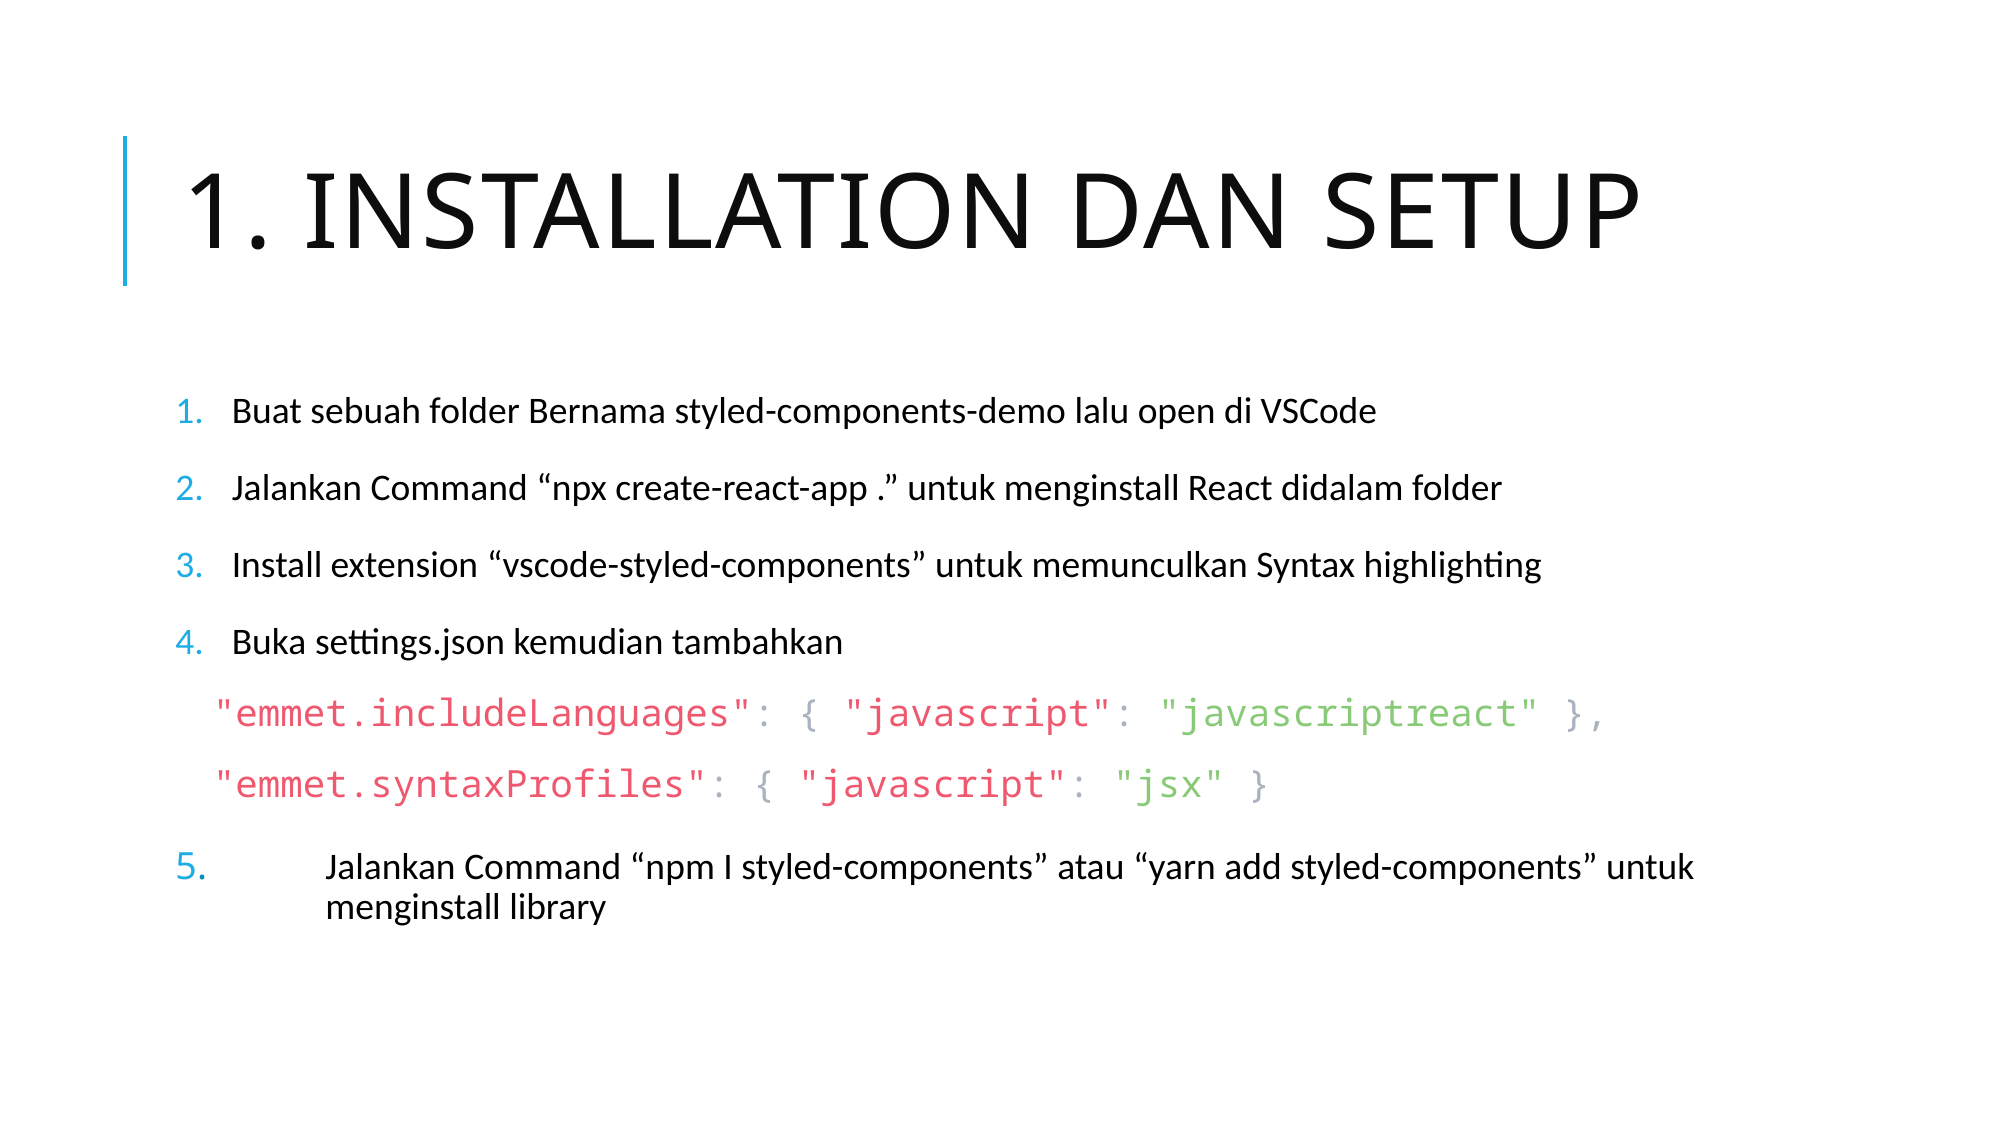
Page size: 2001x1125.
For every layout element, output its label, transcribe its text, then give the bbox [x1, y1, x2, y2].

list Buat sebuah folder Bernama styled-components-demo lalu open di VSCode Jalankan Command “npx create-react-app .” untuk menginstall React didalam folder Install extension “vscode-styled-components” untuk memunculkan Syntax highlighting Buka settings.json kemudian tambahkan "emmet.includeLanguages": { "javascript": "javascriptreact" }, "emmet.syntaxProfiles": { "javascript": "jsx" } 5. Jalankan Command “npm I styled-components” atau “yarn add styled-components” untuk menginstall library [168, 375, 1763, 1035]
title 1. Installation dan Setup [168, 96, 1763, 342]
